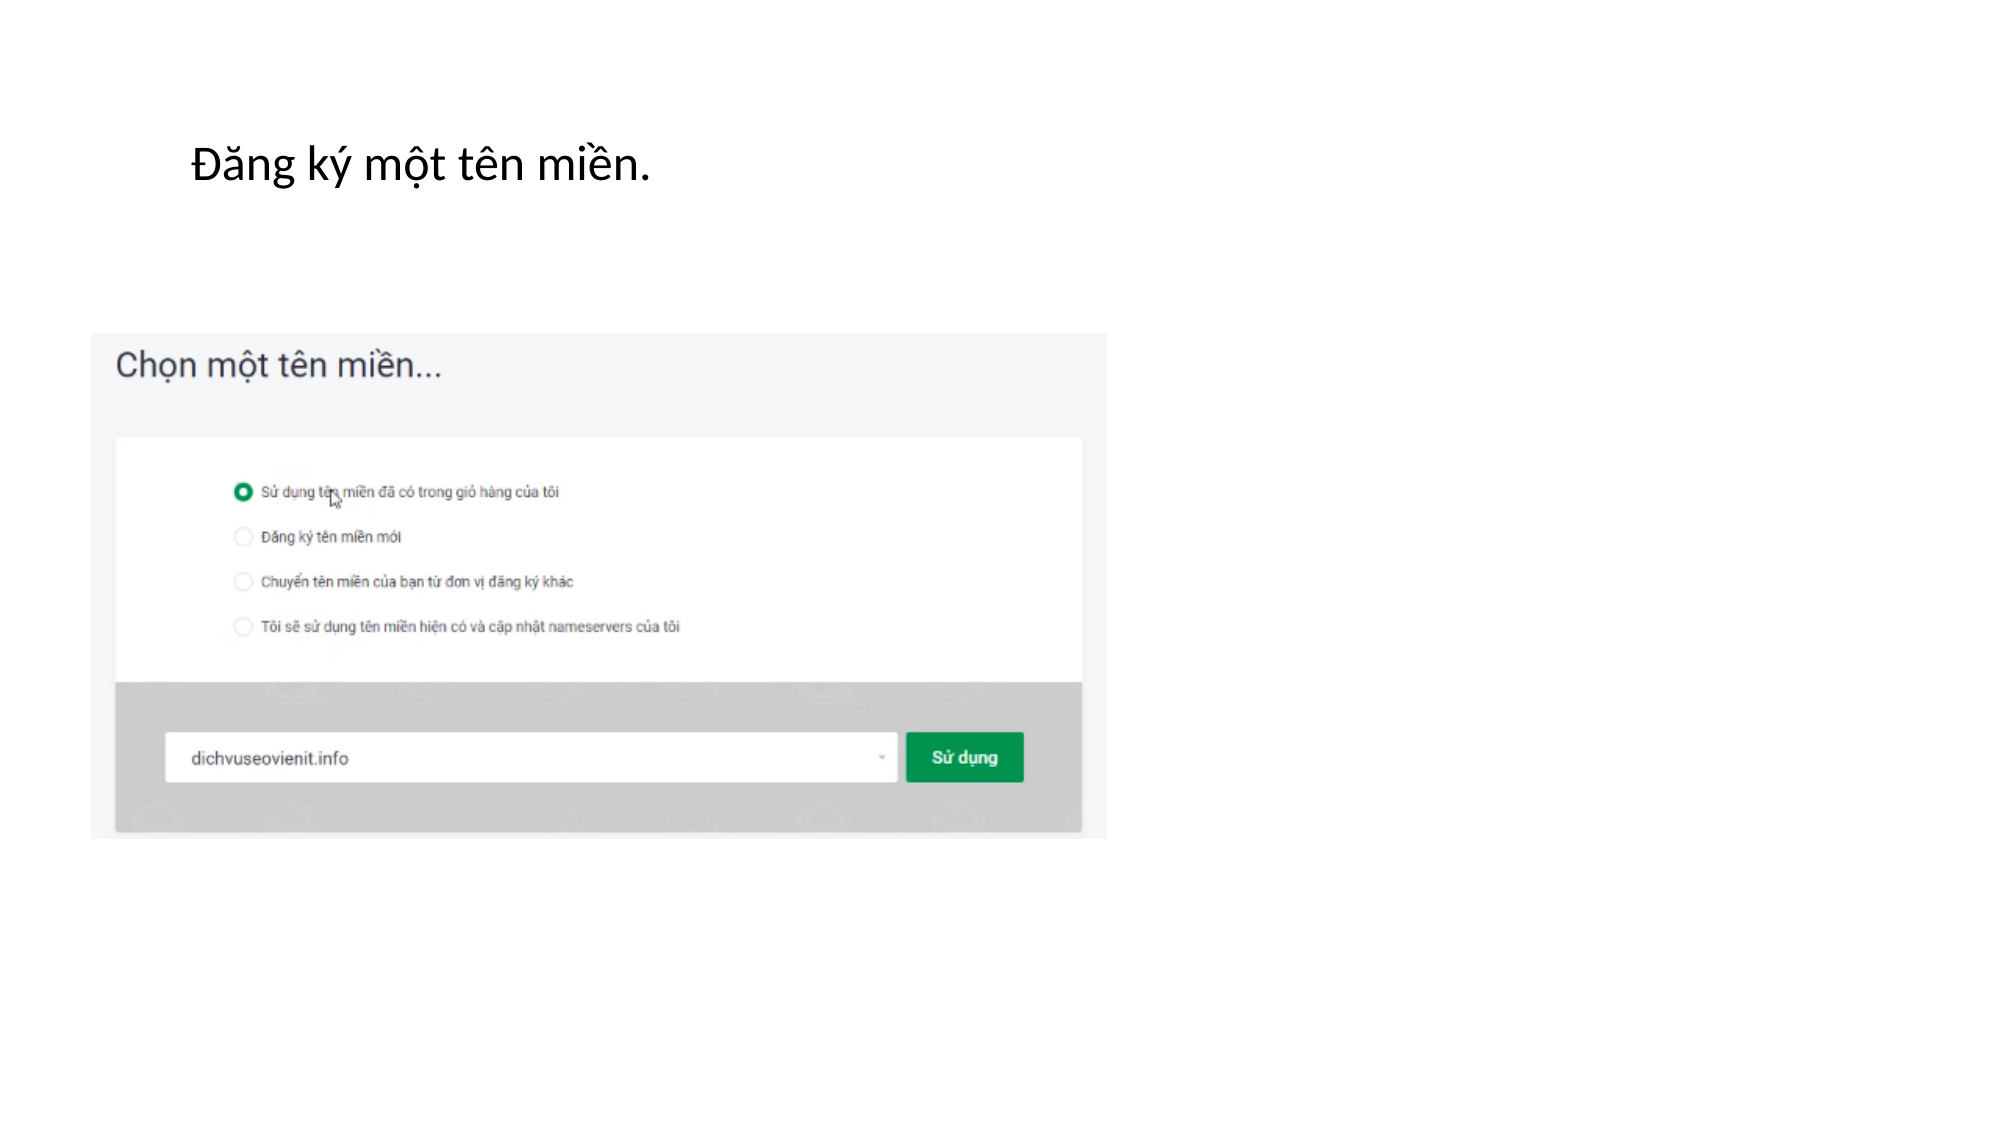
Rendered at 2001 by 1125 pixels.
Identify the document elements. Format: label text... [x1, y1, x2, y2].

subtitle Đăng ký một tên miền. [91, 129, 752, 213]
picture [91, 333, 1107, 839]
